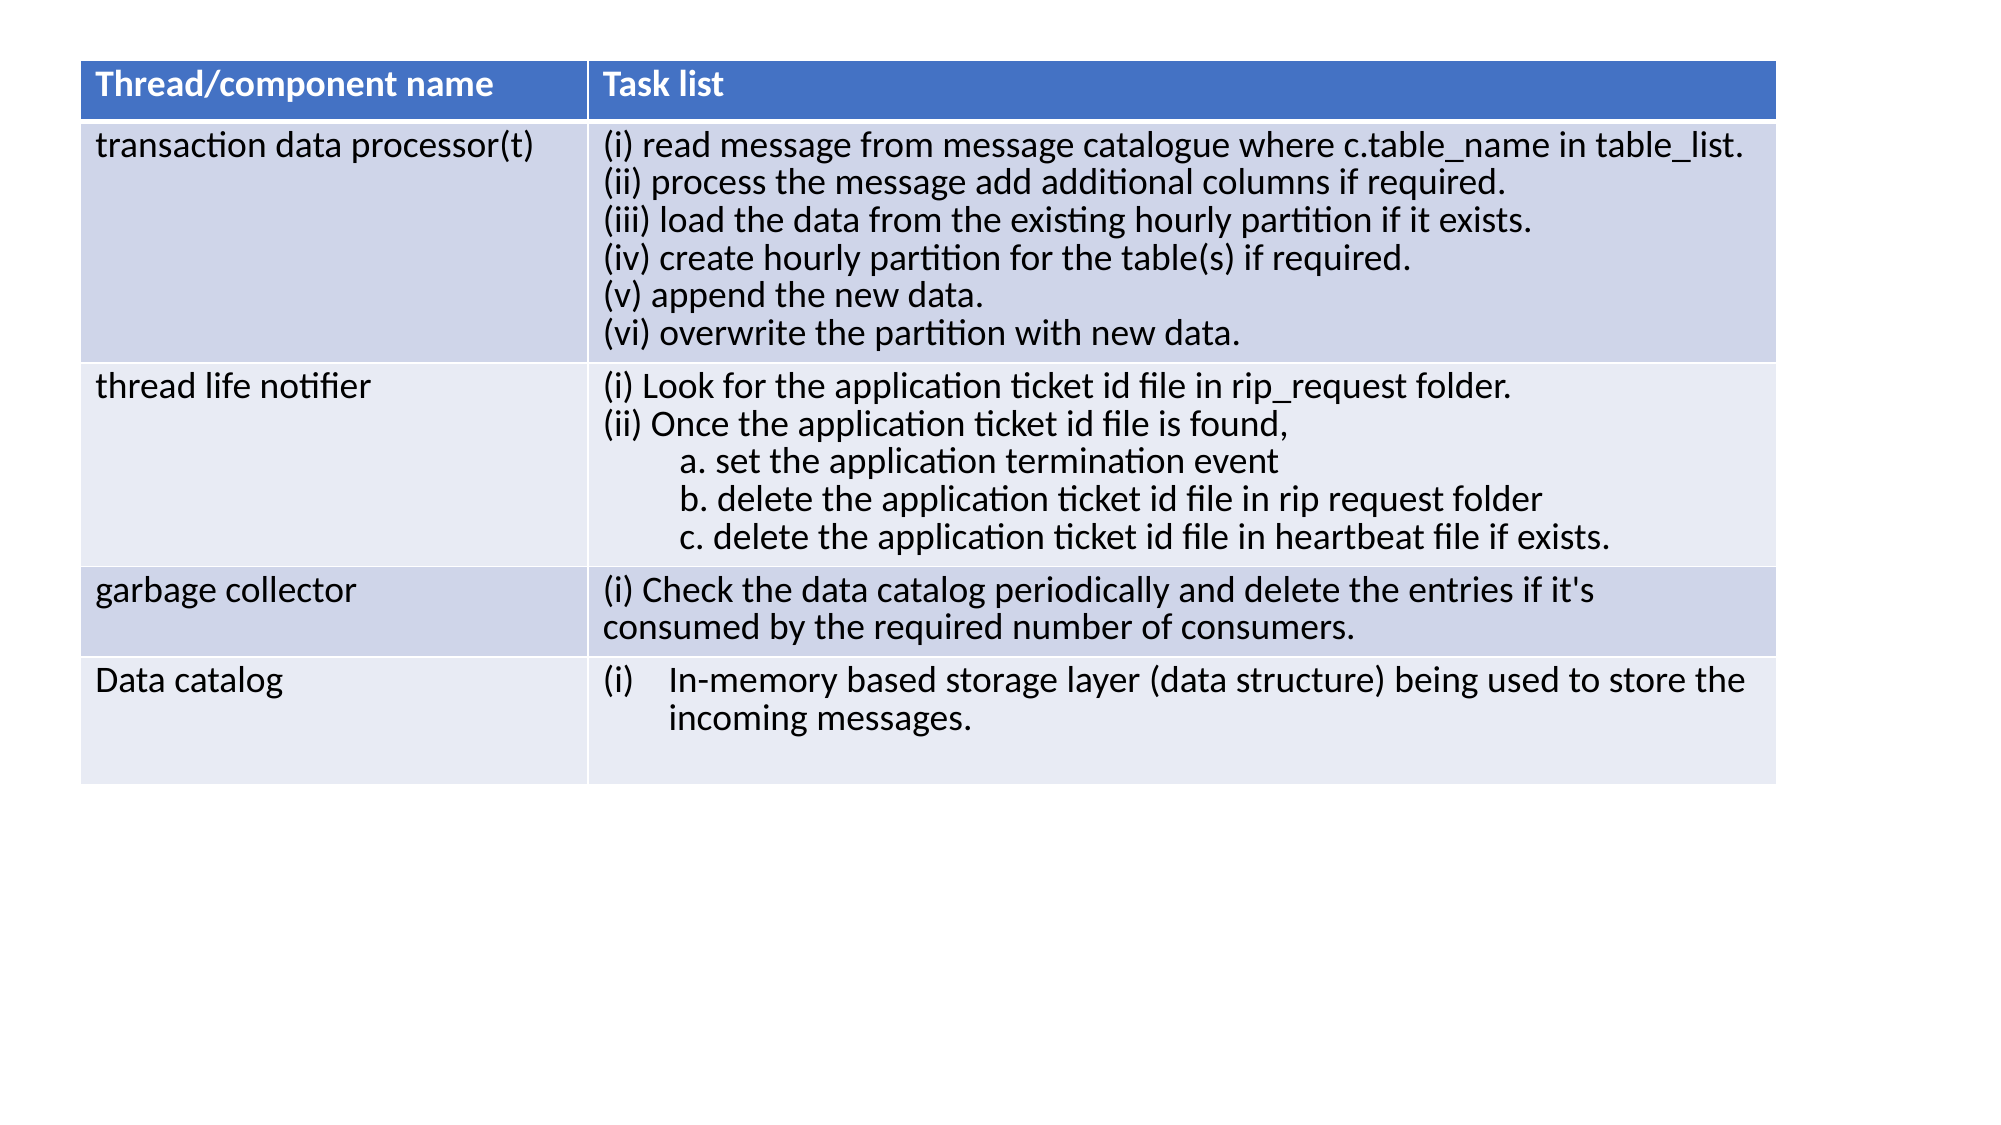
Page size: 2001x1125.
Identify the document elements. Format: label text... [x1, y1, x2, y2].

table_header Task list [589, 61, 1776, 119]
table_header Thread/component name [81, 61, 587, 119]
table_cell thread life notifier [81, 364, 587, 566]
table_cell Data catalog [81, 658, 587, 784]
table_cell transaction data processor(t) [81, 124, 587, 362]
table_cell In-memory based storage layer (data structure) being used to store the incoming messages. [589, 658, 1776, 784]
table_cell (i) Check the data catalog periodically and delete the entries if it's consumed by the required number of consumers. [589, 567, 1776, 656]
table_cell (i) read message from message catalogue where c.table_name in table_list. (ii) process the message add additional columns if required. (iii) load the data from the existing hourly partition if it exists. (iv) create hourly partition for the table(s) if required. (v) append the new data. (vi) overwrite the partition with new data. [589, 124, 1776, 362]
table_cell (i) Look for the application ticket id file in rip_request folder. (ii) Once the application ticket id file is found, a. set the application termination event b. delete the application ticket id file in rip request folder c. delete the application ticket id file in heartbeat file if exists. [589, 364, 1776, 566]
table_cell garbage collector [81, 567, 587, 656]
